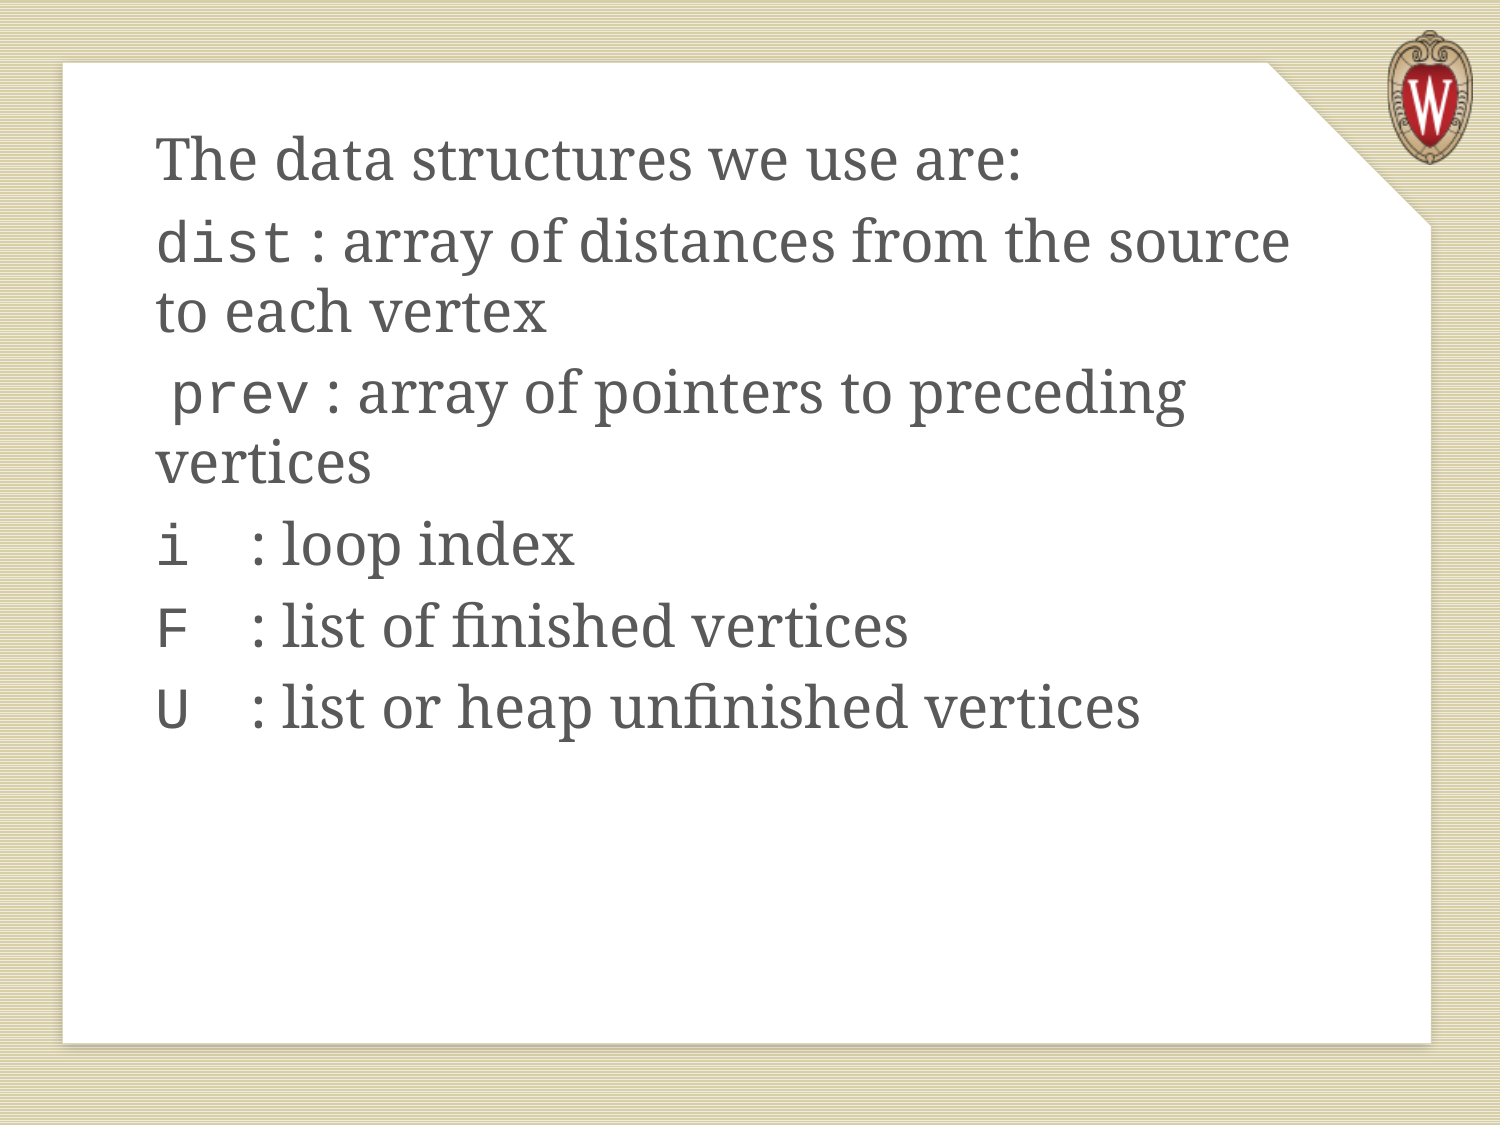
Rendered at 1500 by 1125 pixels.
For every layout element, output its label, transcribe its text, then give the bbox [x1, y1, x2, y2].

subtitle The data structures we use are: dist : array of distances from the source to each vertex prev : array of pointers to preceding vertices i : loop index F : list of finished vertices U : list or heap unfinished vertices [155, 122, 1329, 1003]
